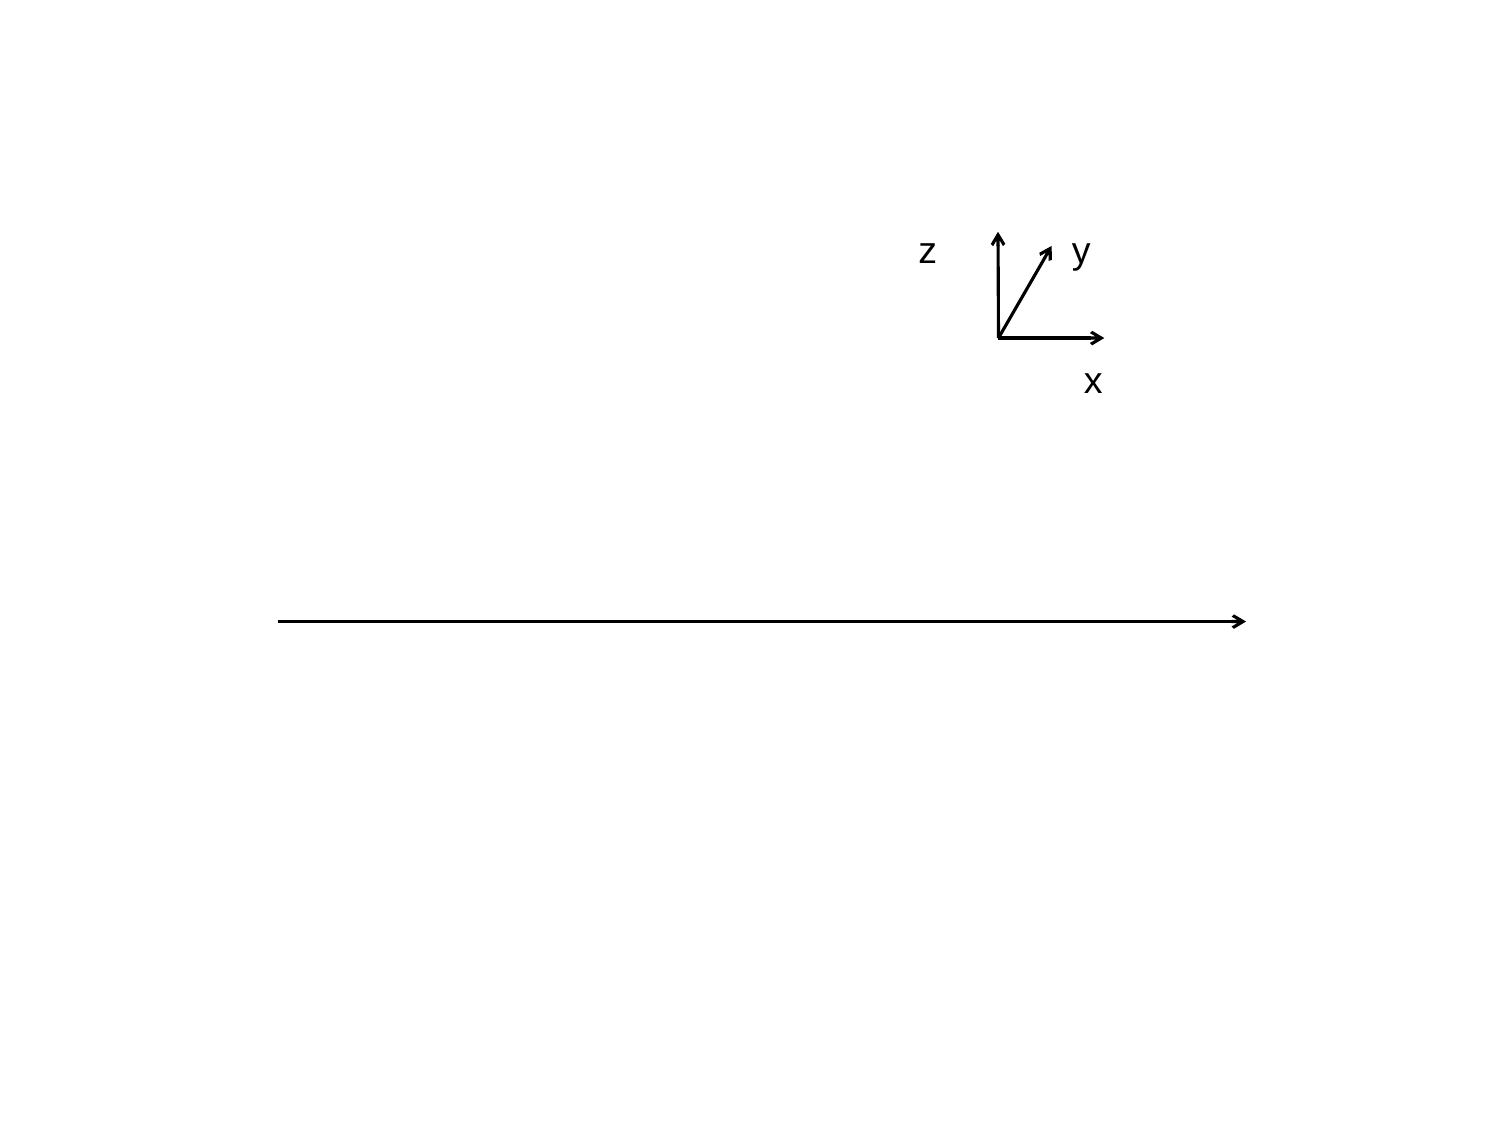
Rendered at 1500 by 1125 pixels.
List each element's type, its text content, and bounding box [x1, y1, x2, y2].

text_box z [903, 218, 963, 279]
text_box x [1068, 348, 1128, 409]
text_box y [1057, 218, 1117, 279]
